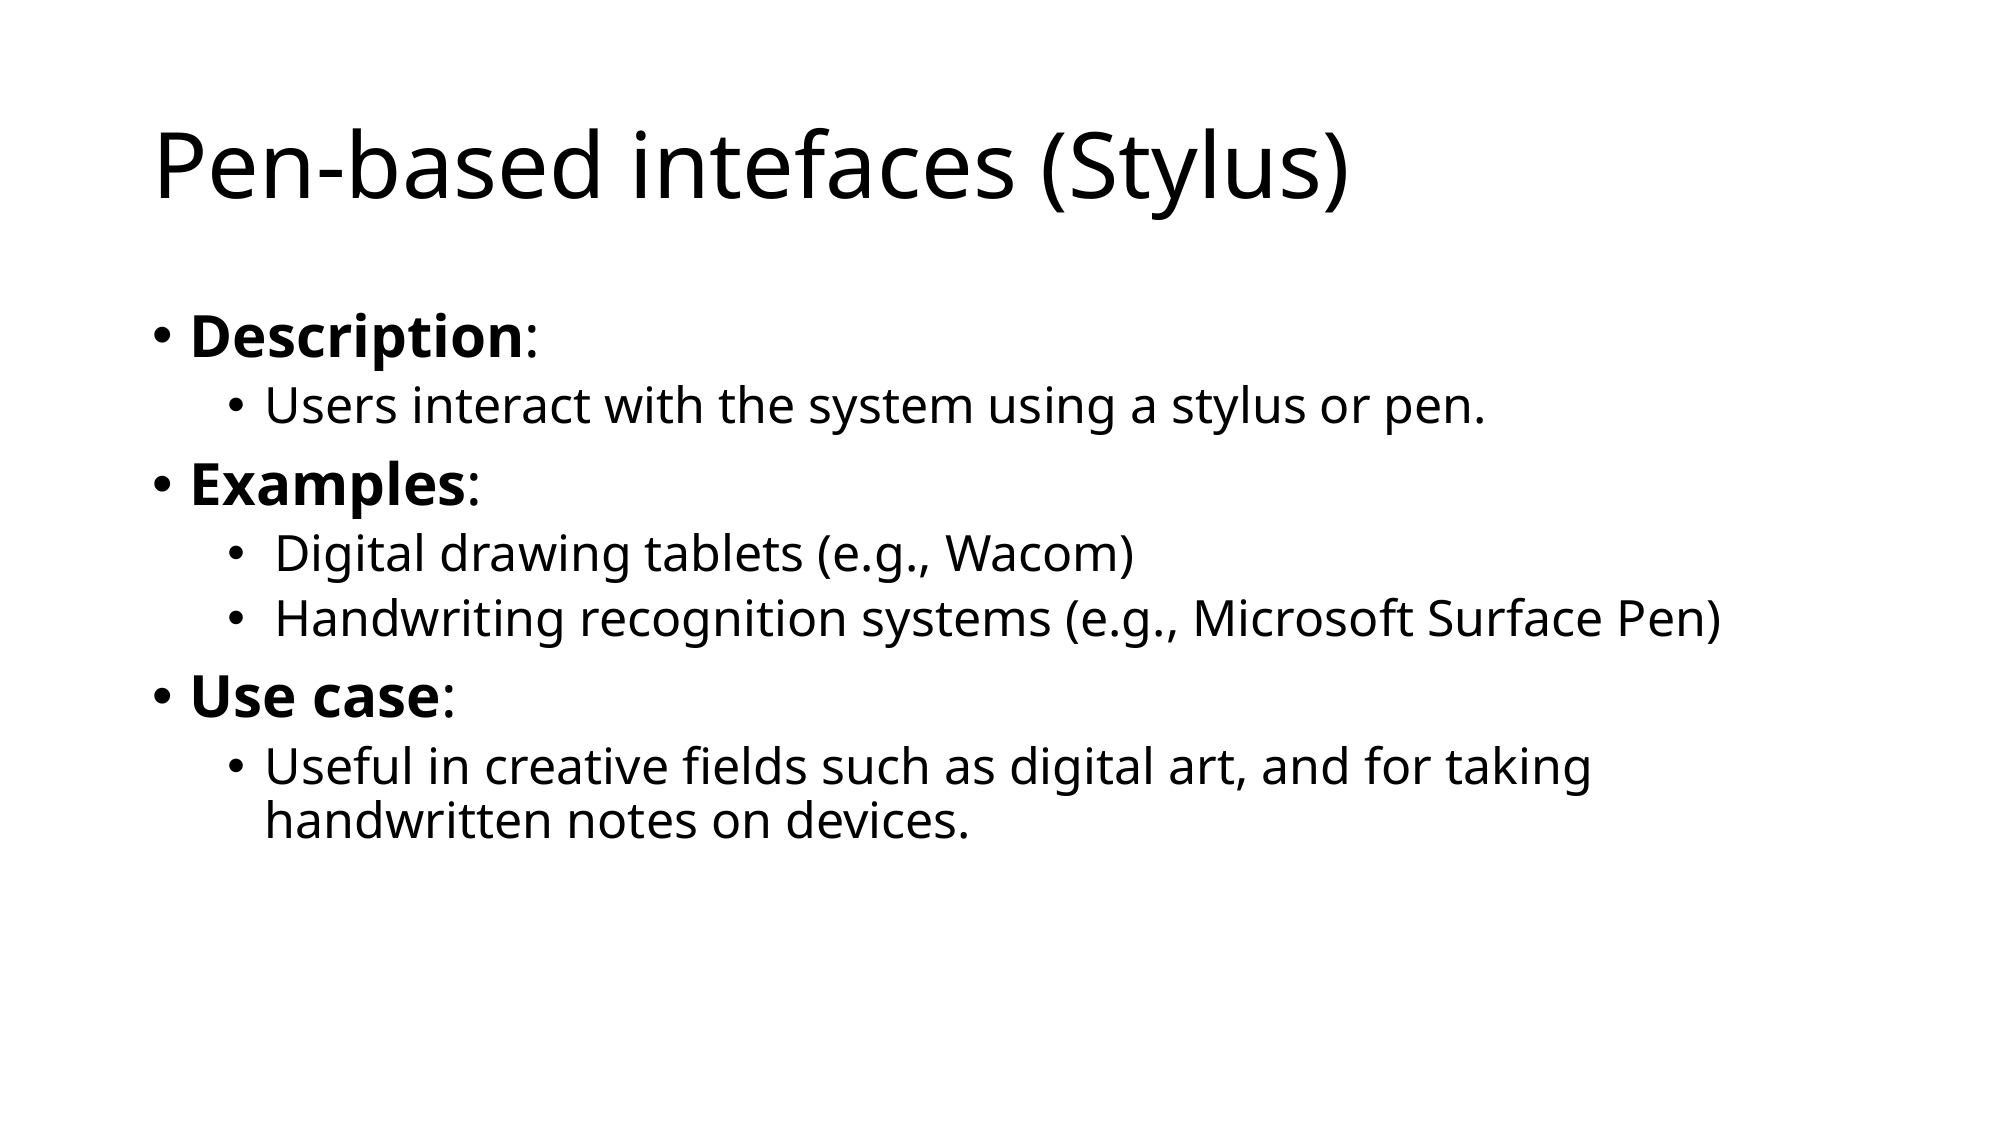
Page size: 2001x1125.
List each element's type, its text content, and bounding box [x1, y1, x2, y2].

title Pen-based intefaces (Stylus) [137, 59, 1863, 278]
list Description: Users interact with the system using a stylus or pen. Examples: Digital drawing tablets (e.g., Wacom) Handwriting recognition systems (e.g., Microsoft Surface Pen) Use case: Useful in creative fields such as digital art, and for taking handwritten notes on devices. [137, 299, 1863, 1014]
